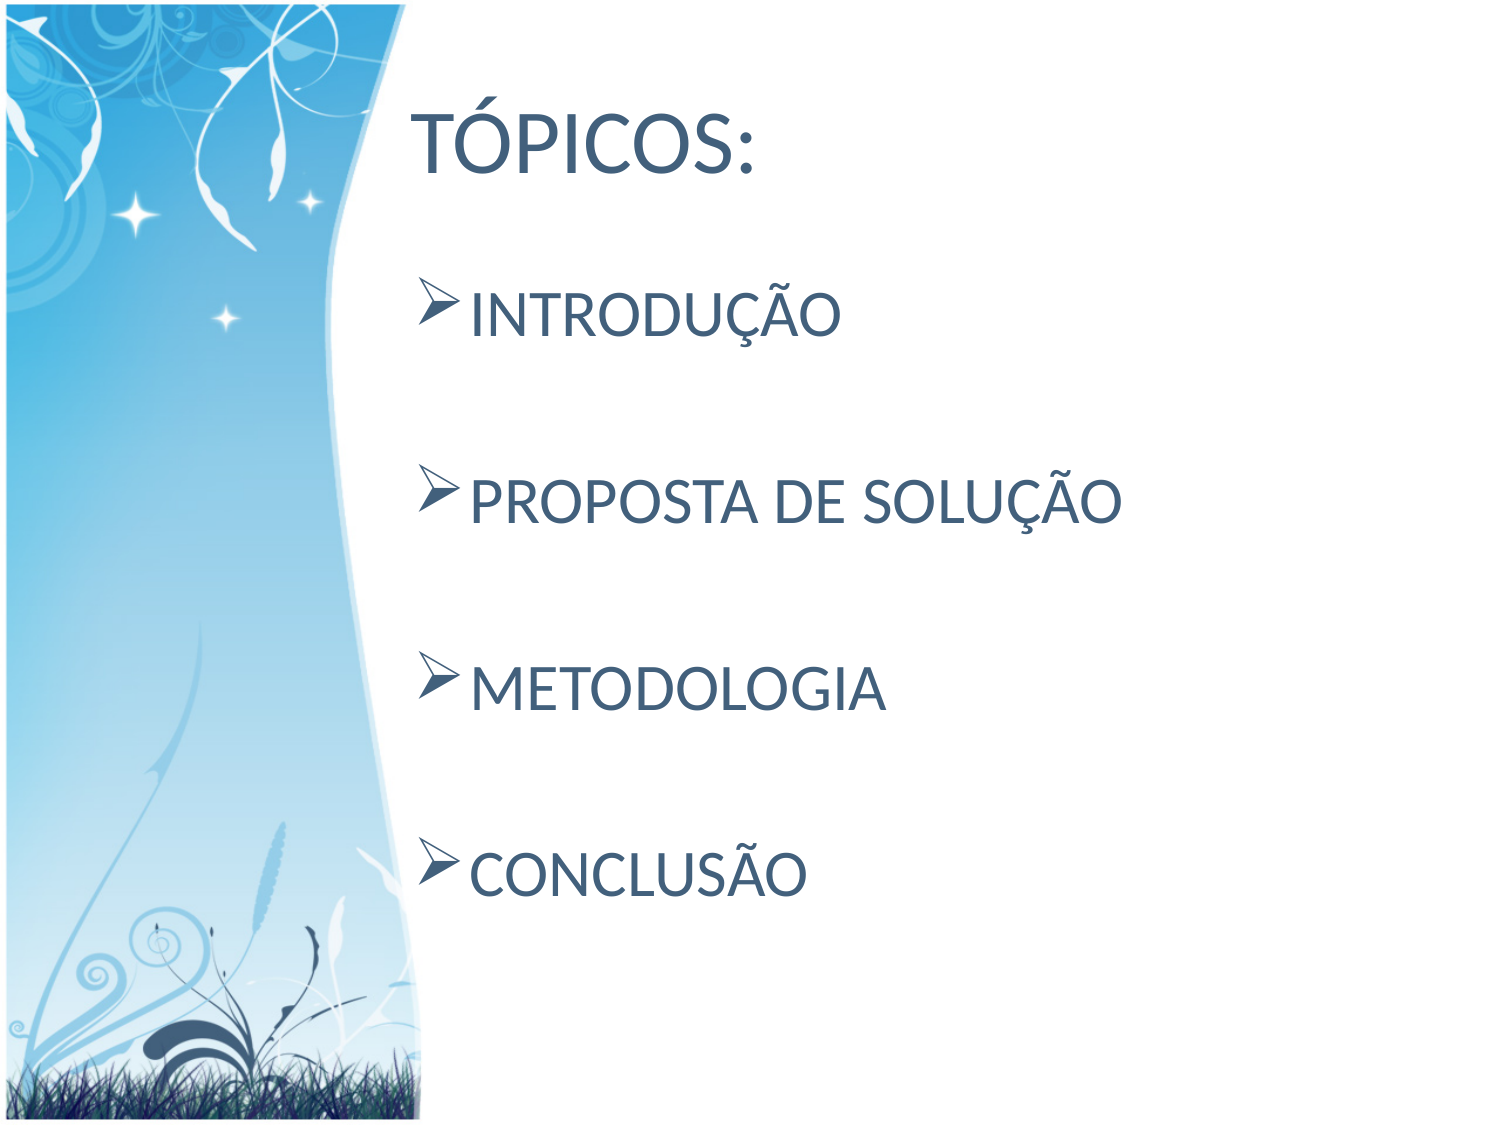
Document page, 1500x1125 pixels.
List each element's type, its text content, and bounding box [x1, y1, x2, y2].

title TÓPICOS: [395, 42, 1423, 231]
picture [0, 0, 1500, 1125]
list INTRODUÇÃO PROPOSTA DE SOLUÇÃO METODOLOGIA CONCLUSÃO [398, 262, 1426, 1006]
